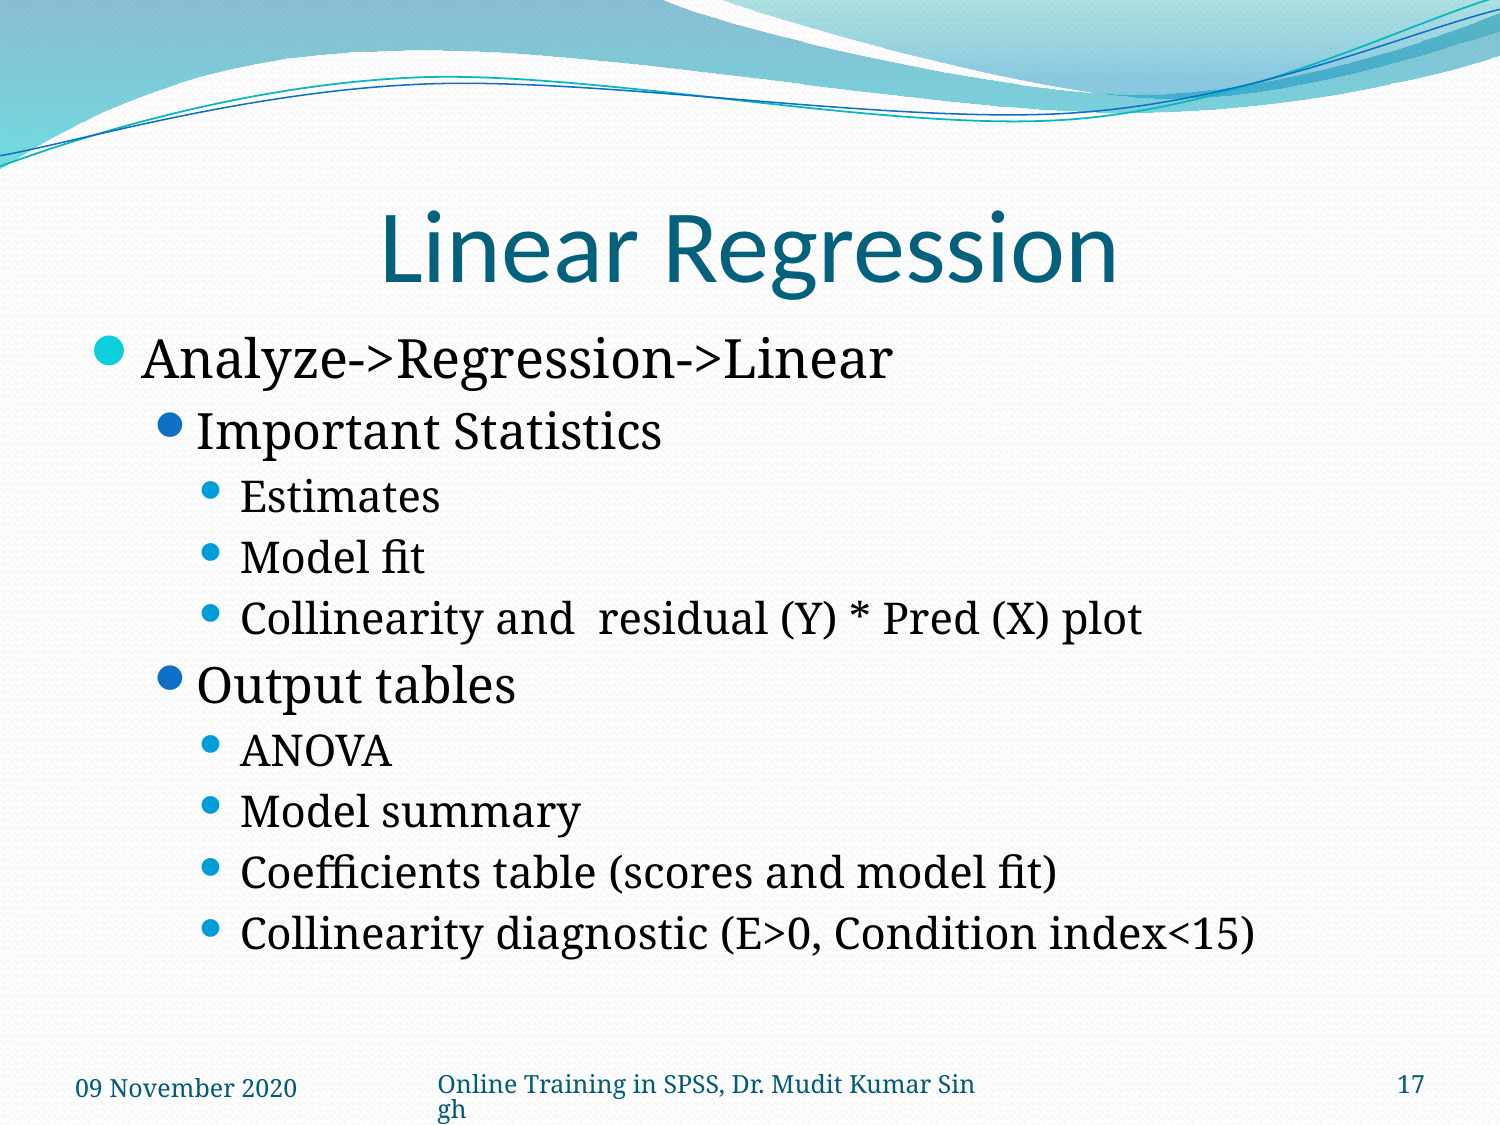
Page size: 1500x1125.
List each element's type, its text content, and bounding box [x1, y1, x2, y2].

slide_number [75, 1042, 425, 1103]
slide_number 17 [1299, 1042, 1425, 1103]
list Analyze->Regression->Linear Important Statistics Estimates Model fit Collinearity and residual (Y) * Pred (X) plot Output tables ANOVA Model summary Coefficients table (scores and model fit) Collinearity diagnostic (E>0, Condition index<15) [75, 317, 1425, 1038]
footer Online Training in SPSS, Dr. Mudit Kumar Singh [437, 1042, 988, 1103]
title Linear Regression [75, 115, 1425, 303]
